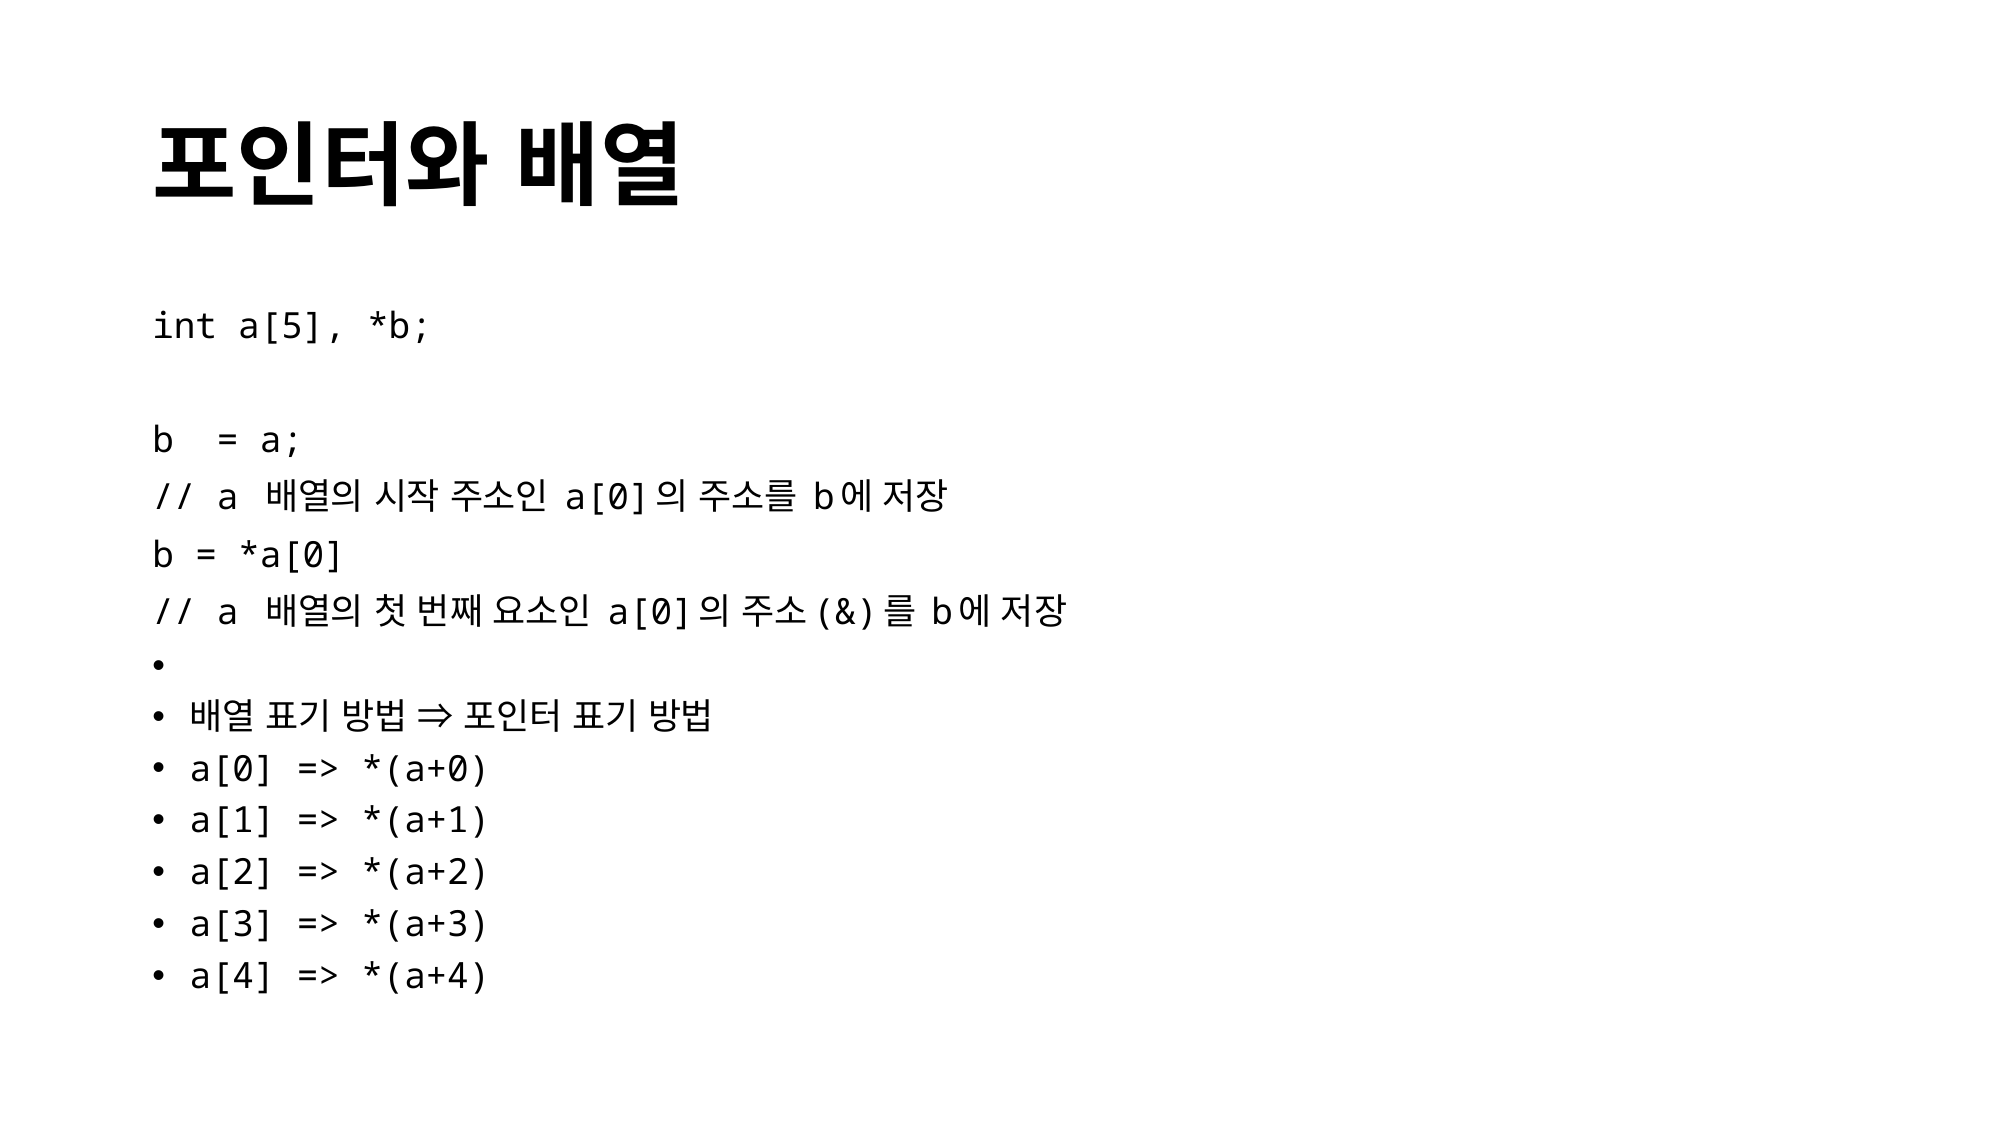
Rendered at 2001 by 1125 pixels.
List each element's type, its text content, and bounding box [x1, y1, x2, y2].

list int a[5], *b; b = a; // a 배열의 시작 주소인 a[0]의 주소를 b에 저장 b = *a[0] // a 배열의 첫 번째 요소인 a[0]의 주소(&)를 b에 저장 배열 표기 방법 ⇒ 포인터 표기 방법 a[0] => *(a+0) a[1] => *(a+1) a[2] => *(a+2) a[3] => *(a+3) a[4] => *(a+4) [137, 299, 1863, 1014]
title 포인터와 배열 [137, 59, 1863, 278]
